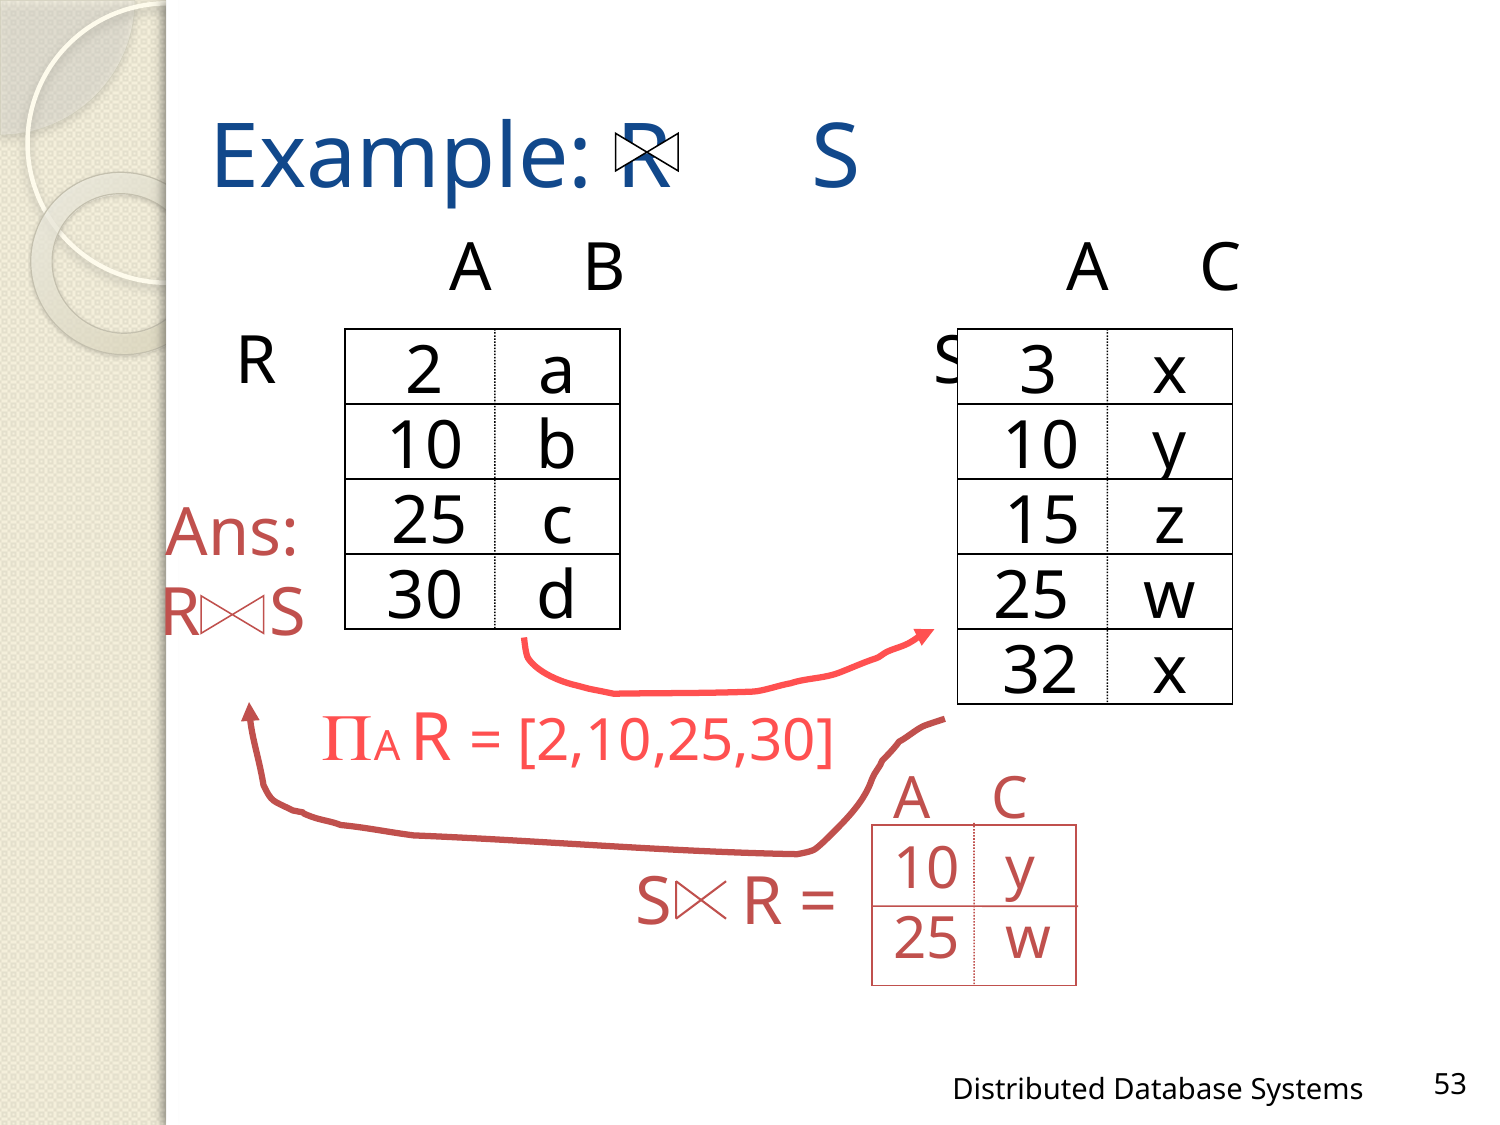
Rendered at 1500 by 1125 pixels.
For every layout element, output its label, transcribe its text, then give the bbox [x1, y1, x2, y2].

text_box 3 x [957, 329, 1233, 404]
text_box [136, 481, 1079, 986]
text_box 25 w [1085, 554, 1233, 629]
text_box 10 y [957, 404, 1233, 479]
title Example: R S [194, 58, 1470, 246]
text_box 2 a [344, 329, 620, 404]
list A B A C R S [207, 216, 1483, 717]
text_box 15 z [1078, 479, 1233, 554]
slide_number 53 [1413, 1034, 1488, 1113]
text_box 32 x [1085, 629, 1233, 705]
text_box [615, 133, 679, 171]
footer Distributed Database Systems [937, 1034, 1413, 1113]
text_box 10 b [344, 404, 620, 478]
